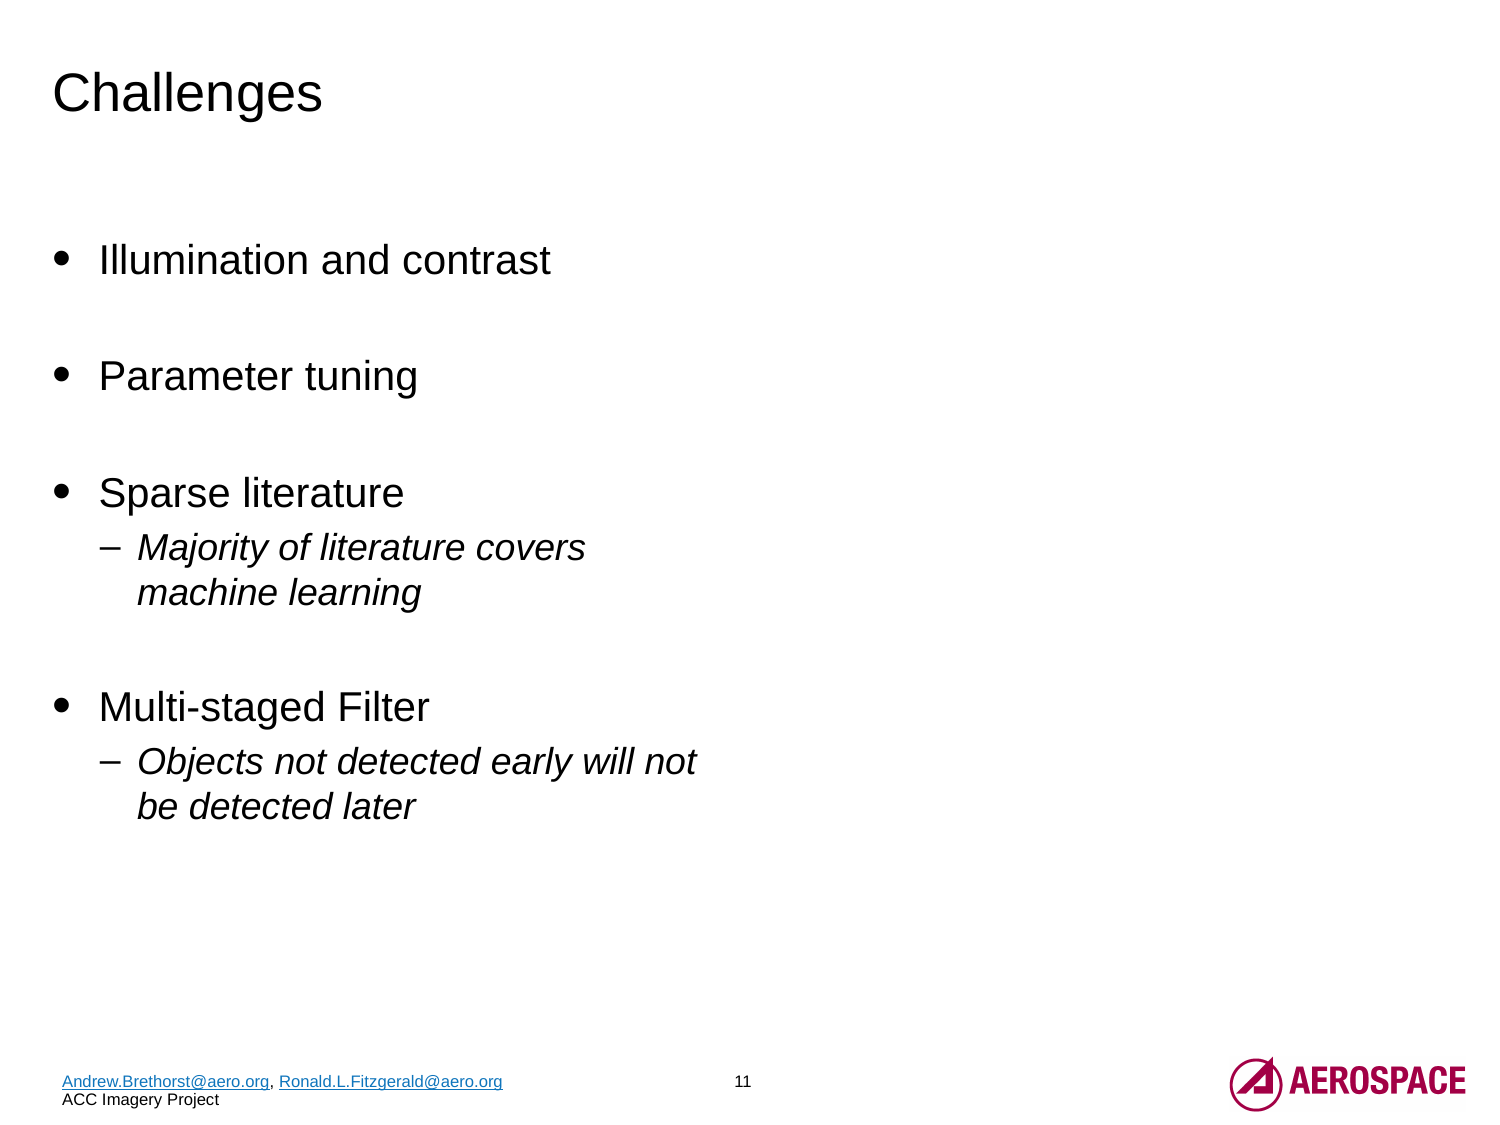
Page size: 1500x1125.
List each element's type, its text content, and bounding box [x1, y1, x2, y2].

title Challenges [37, 50, 1388, 152]
list Illumination and contrast Parameter tuning Sparse literature Majority of literature covers machine learning Multi-staged Filter Objects not detected early will not be detected later [37, 224, 1363, 900]
picture [1229, 1056, 1466, 1112]
